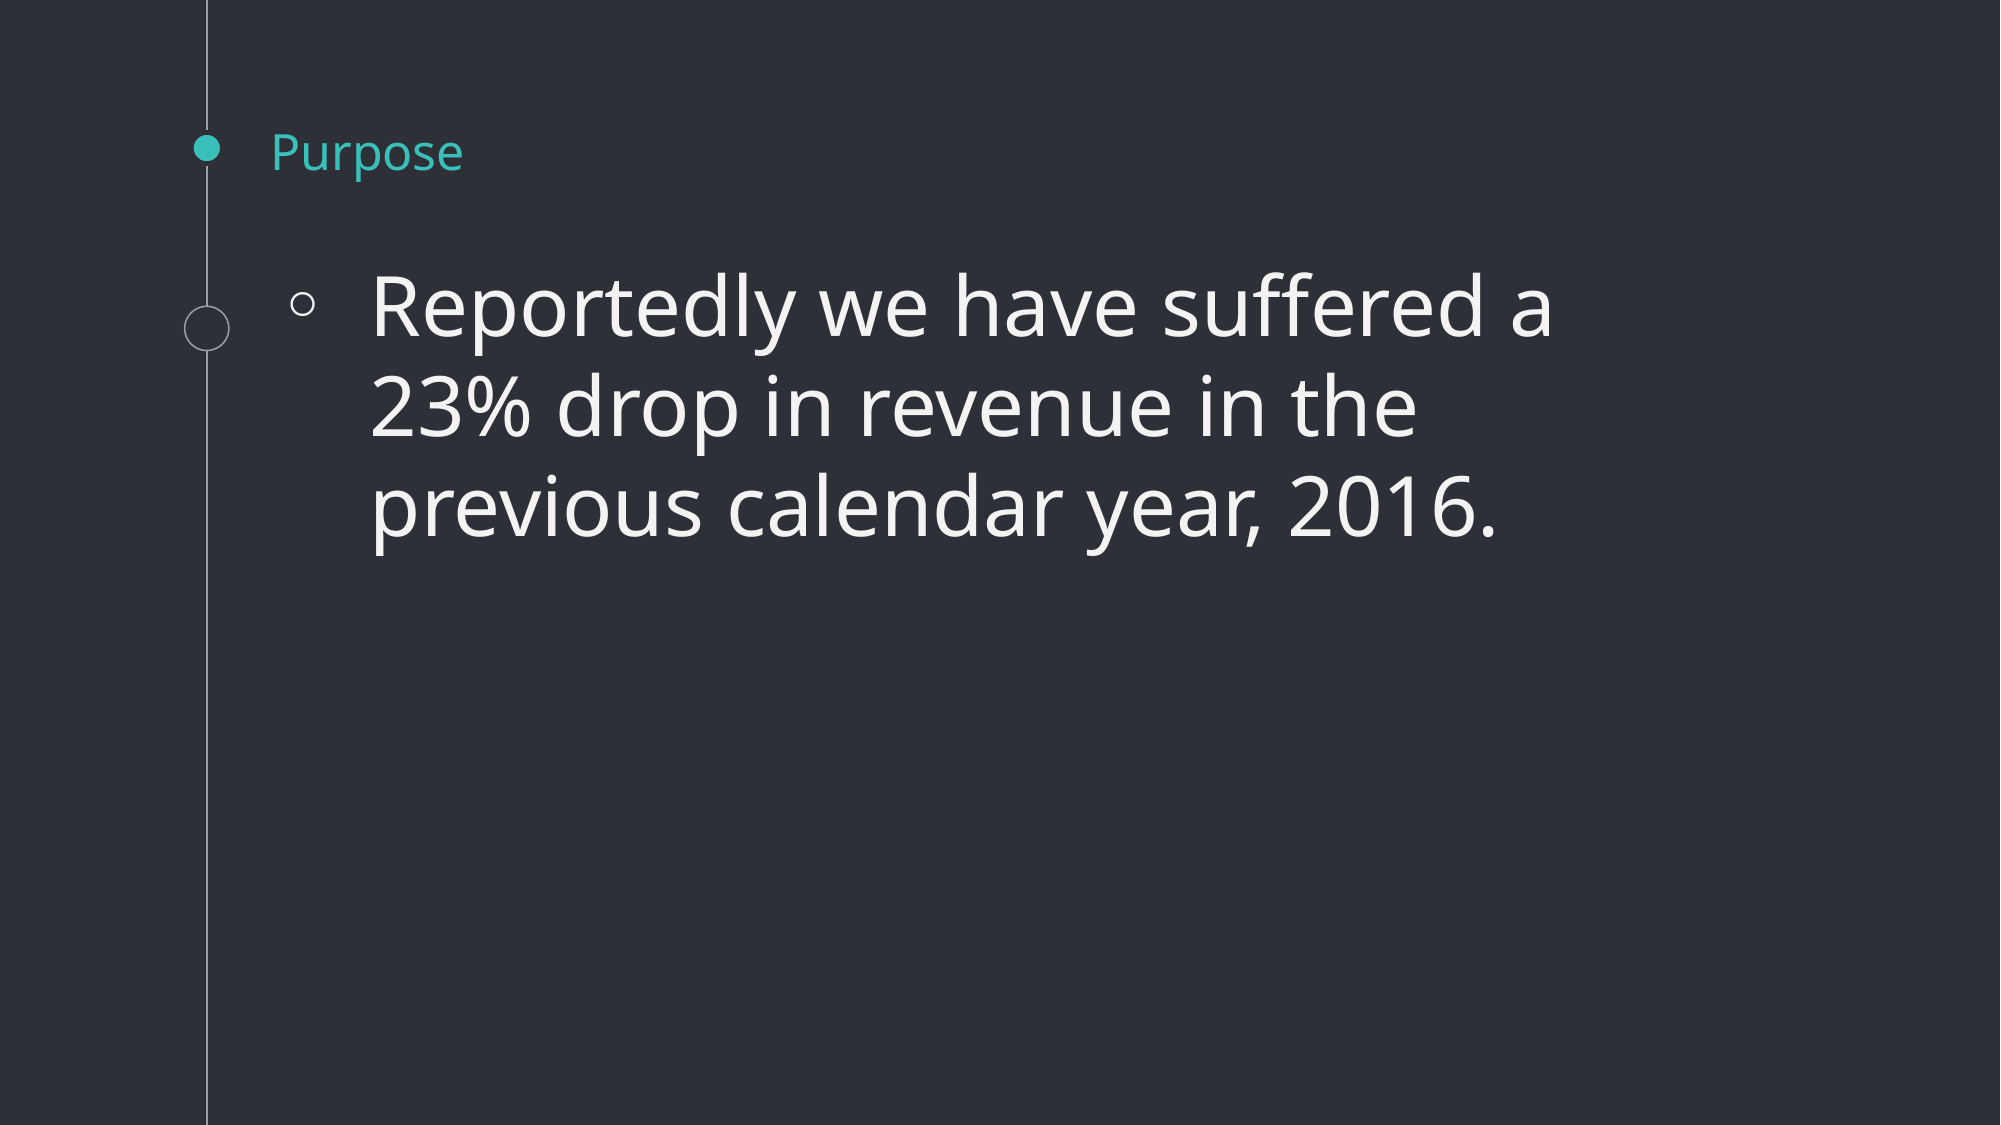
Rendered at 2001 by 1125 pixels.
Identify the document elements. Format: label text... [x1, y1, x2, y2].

list Reportedly we have suffered a 23% drop in revenue in the previous calendar year, 2016. [254, 237, 1755, 1053]
title Purpose [254, 120, 1755, 196]
